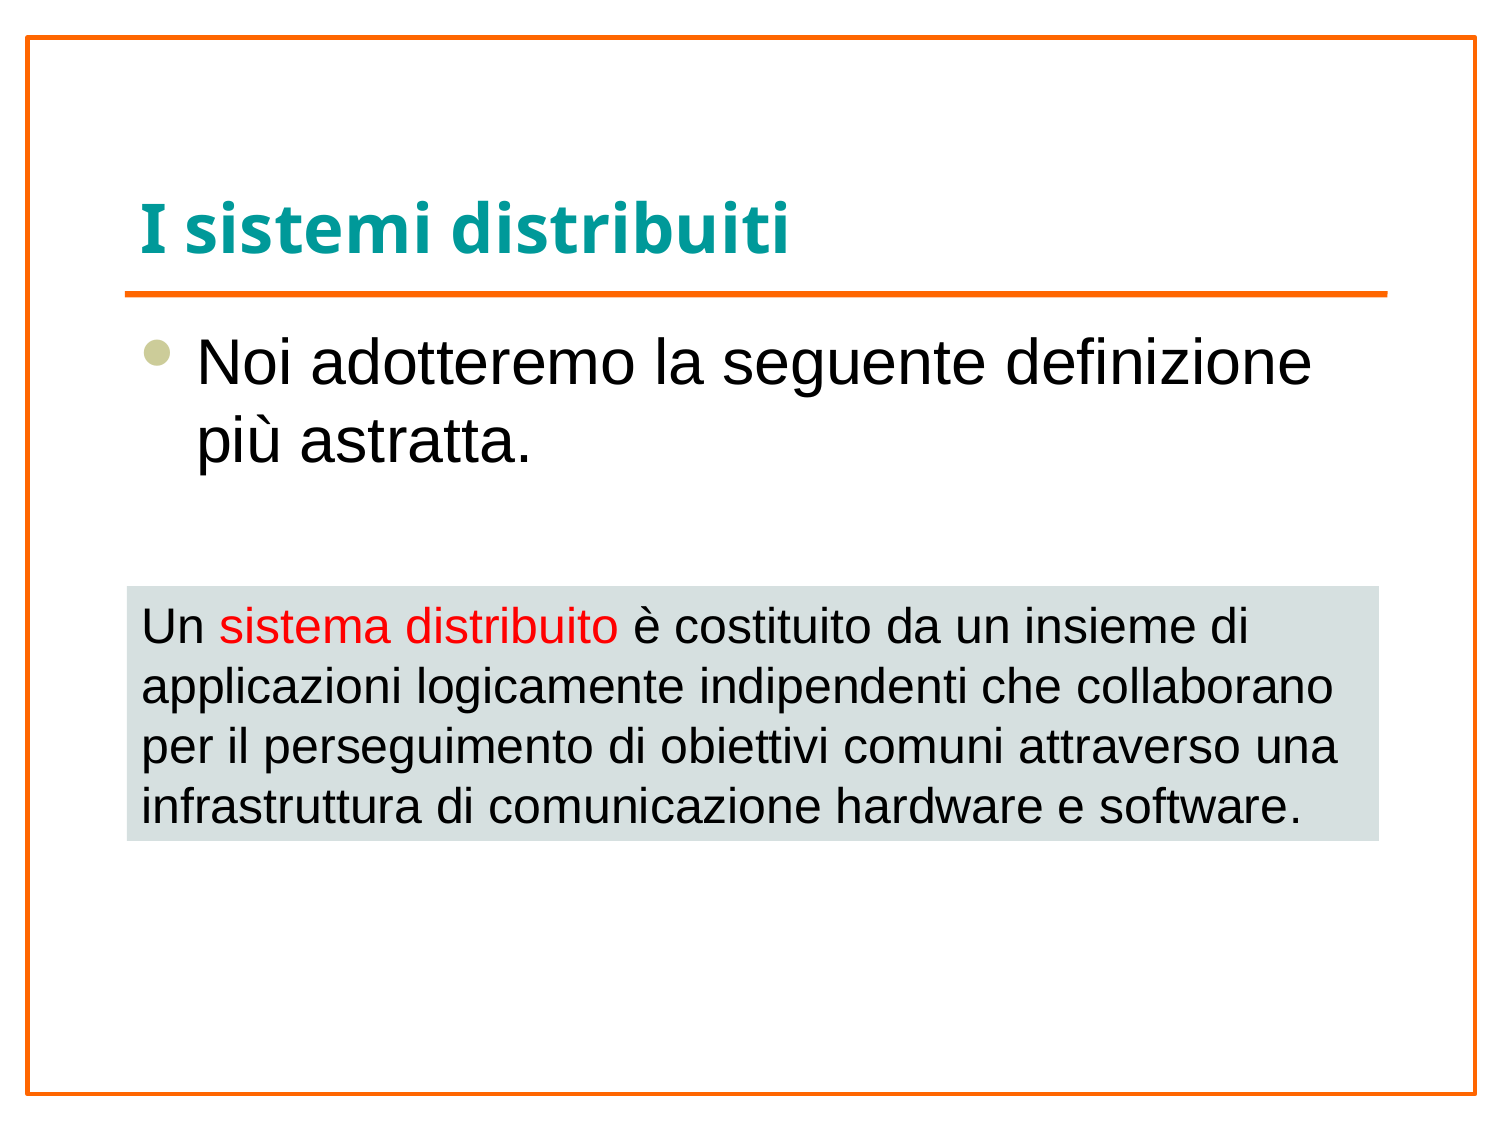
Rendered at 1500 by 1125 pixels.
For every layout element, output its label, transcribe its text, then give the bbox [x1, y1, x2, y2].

text_box Un sistema distribuito è costituito da un insieme di applicazioni logicamente indipendenti che collaborano per il perseguimento di obiettivi comuni attraverso una infrastruttura di comunicazione hardware e software. [126, 586, 1379, 841]
title I sistemi distribuiti [125, 87, 1388, 275]
list Noi adotteremo la seguente definizione più astratta. [125, 312, 1388, 516]
